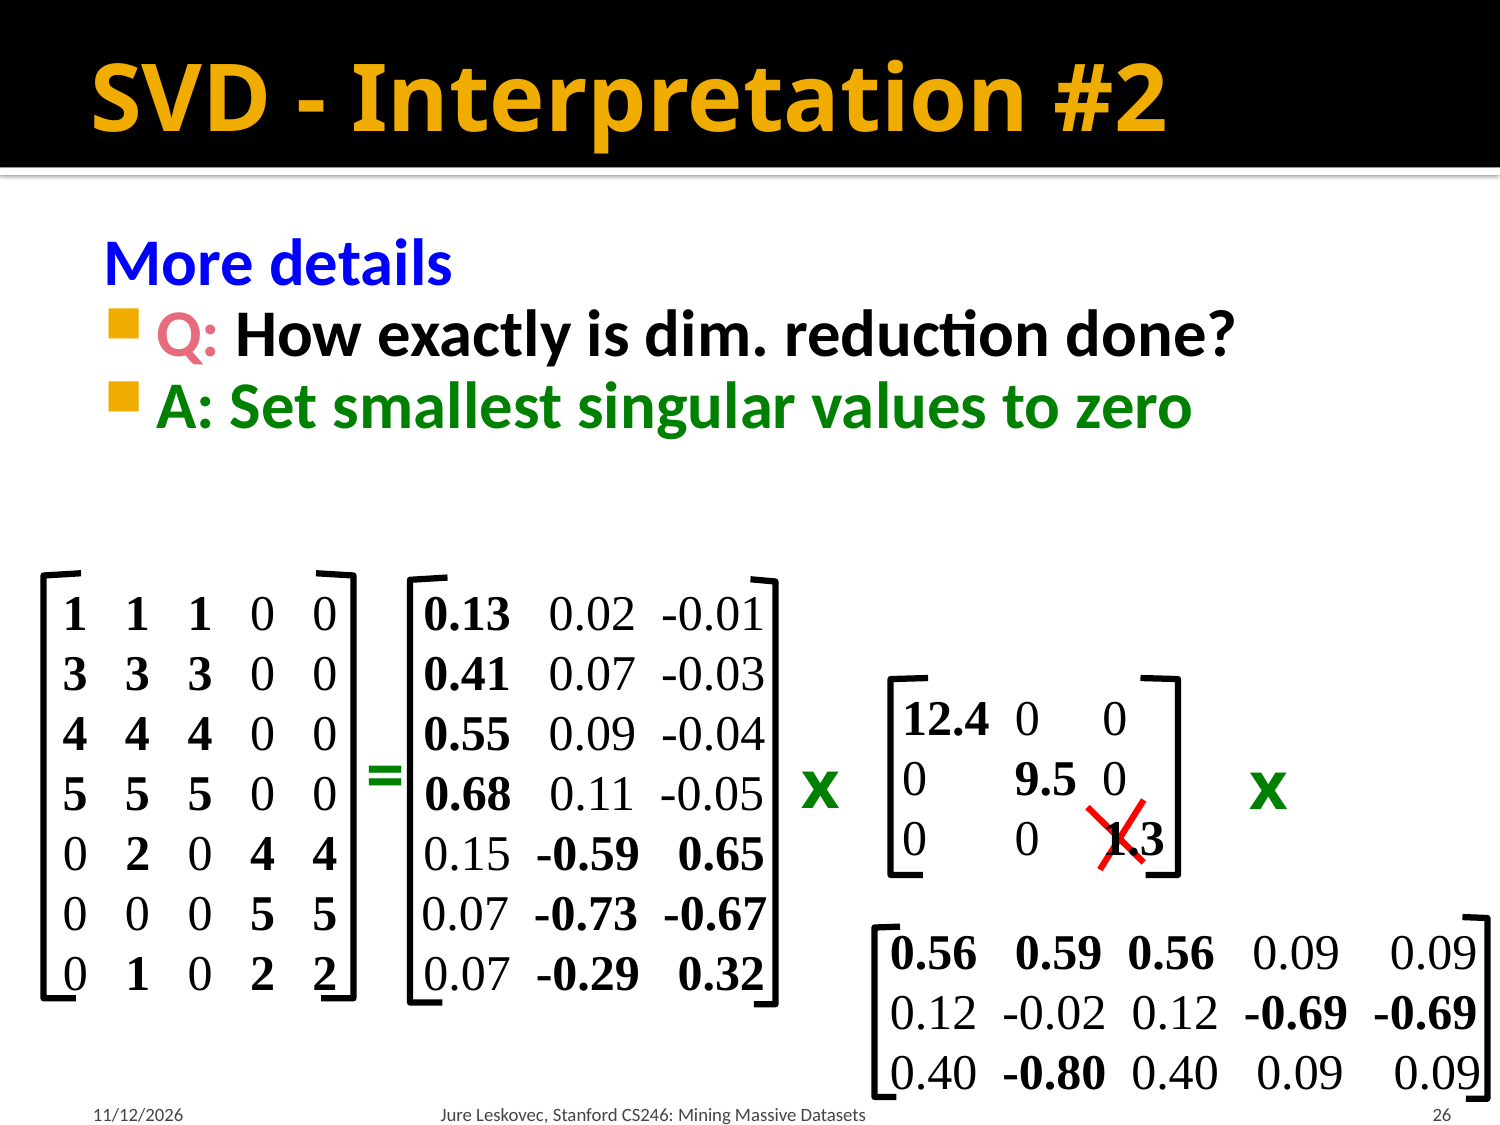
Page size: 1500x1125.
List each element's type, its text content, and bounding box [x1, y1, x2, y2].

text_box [37, 573, 1500, 1110]
list More details Q: How exactly is dim. reduction done? A: Set smallest singular values to zero [75, 212, 1425, 571]
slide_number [75, 1118, 425, 1125]
title SVD - Interpretation #2 [75, 12, 1425, 175]
slide_number 26 [1345, 1118, 1467, 1125]
footer Jure Leskovec, Stanford CS246: Mining Massive Datasets [433, 1118, 1337, 1125]
